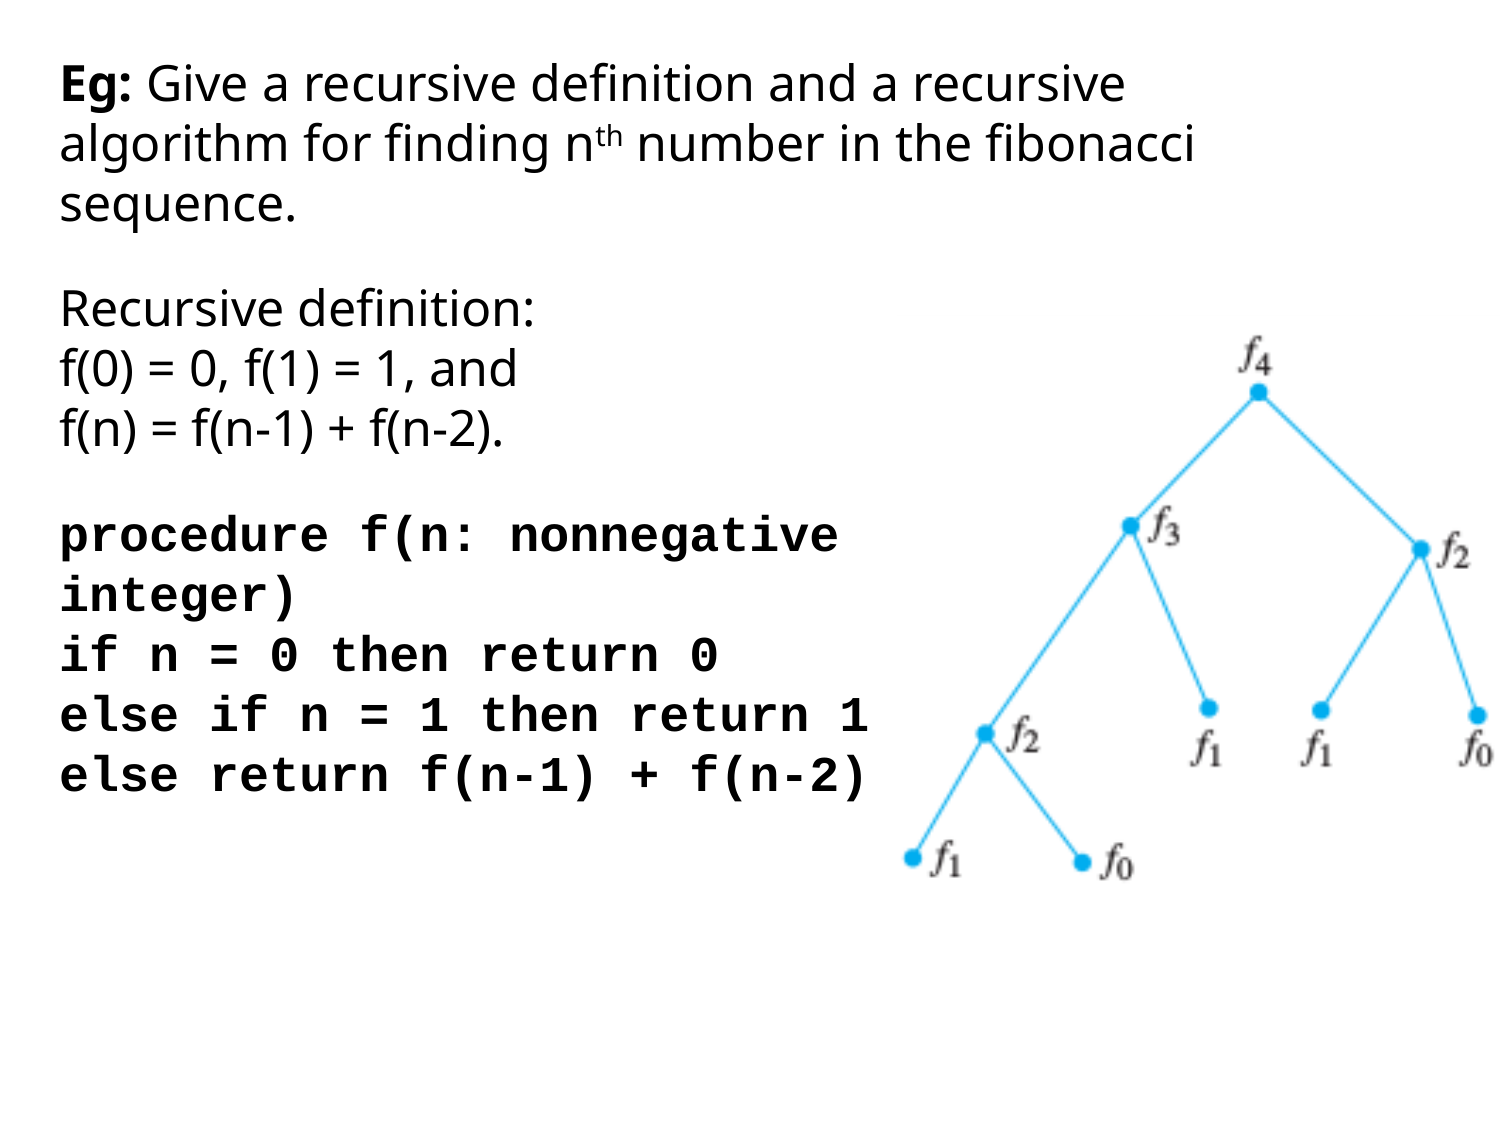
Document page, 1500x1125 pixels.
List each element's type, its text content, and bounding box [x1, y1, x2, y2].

text_box Eg: Give a recursive definition and a recursive algorithm for finding nth number in the fibonacci sequence. Recursive definition: f(0) = 0, f(1) = 1, and f(n) = f(n-1) + f(n-2). procedure f(n: nonnegative integer) if n = 0 then return 0 else if n = 1 then return 1 else return f(n-1) + f(n-2) [44, 36, 1302, 1017]
picture [897, 314, 1500, 909]
